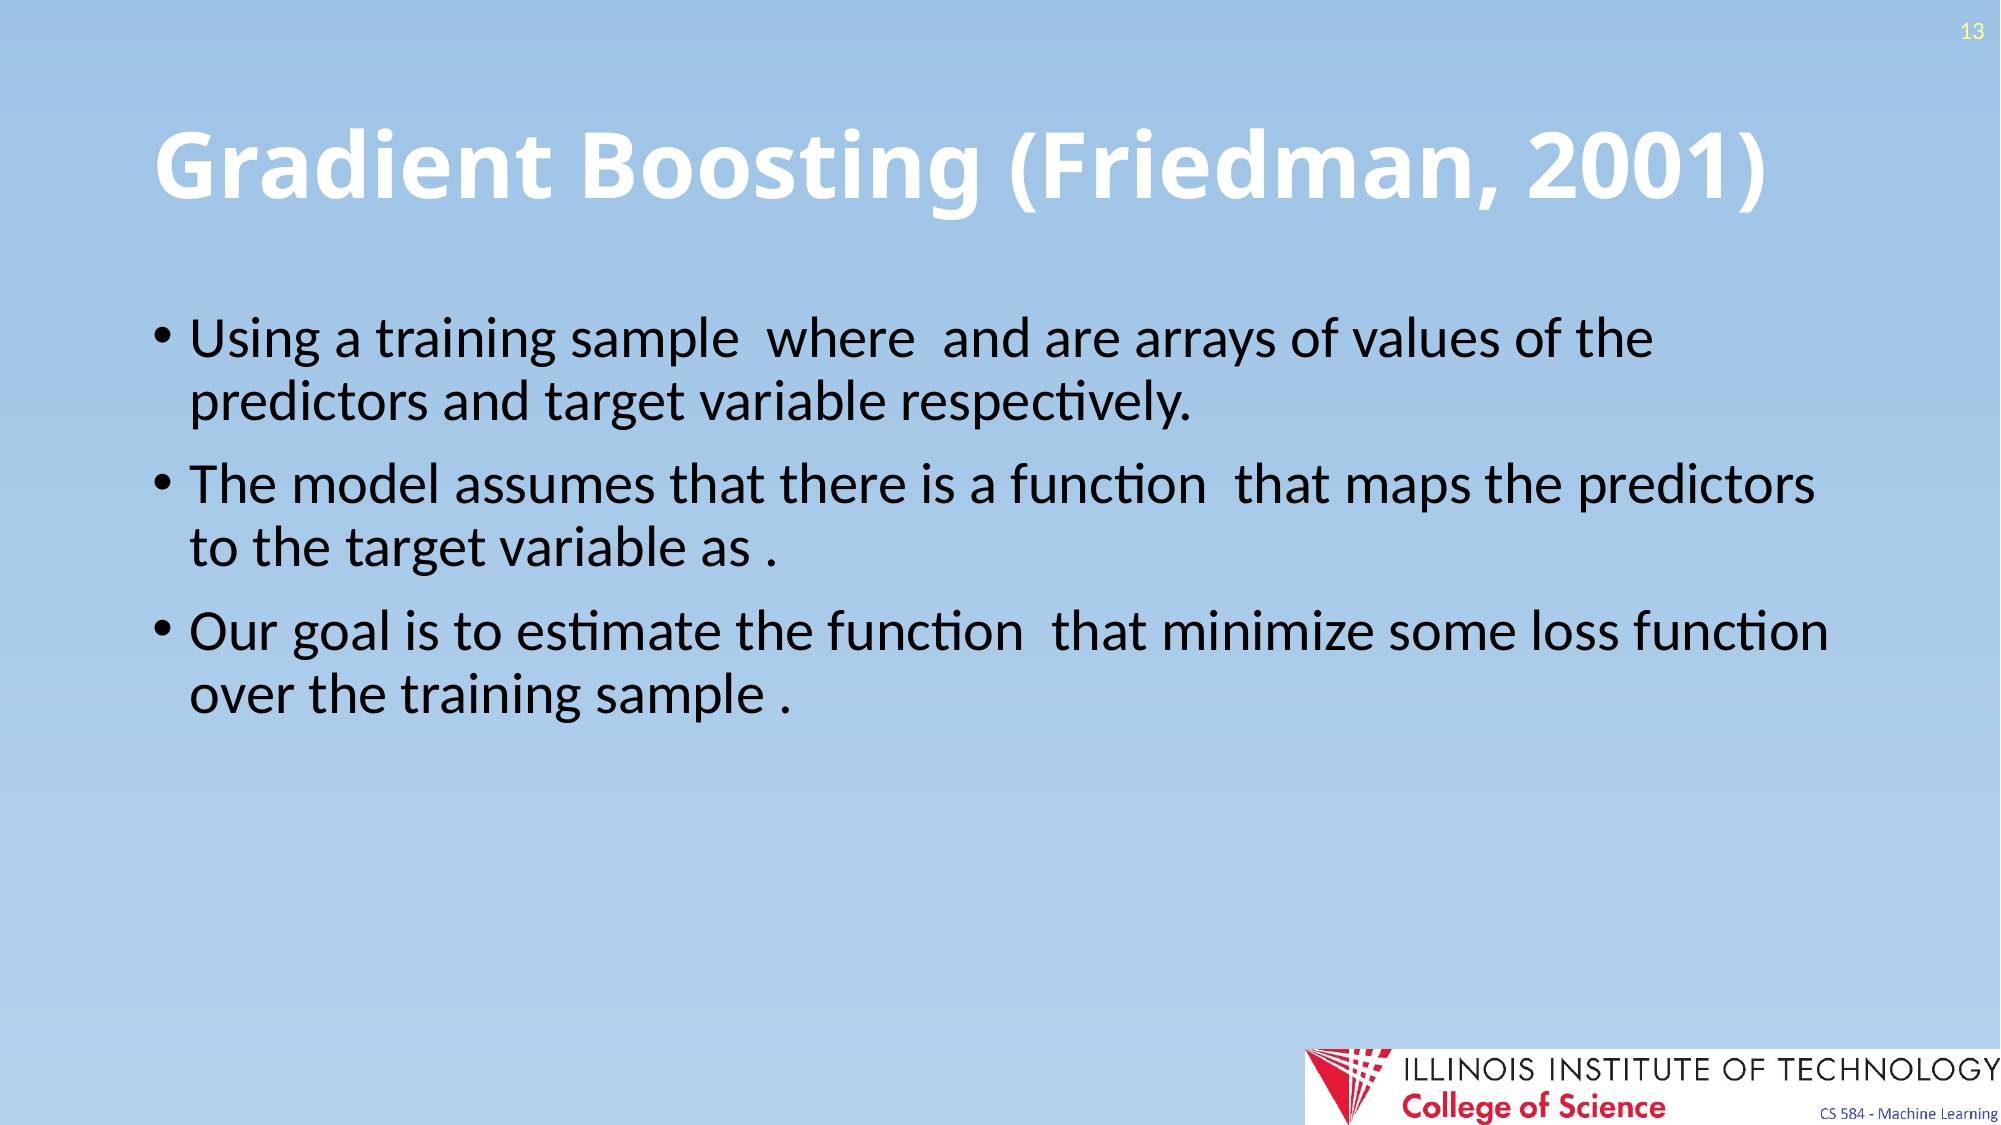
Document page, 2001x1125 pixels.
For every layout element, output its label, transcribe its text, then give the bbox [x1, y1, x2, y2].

title Gradient Boosting (Friedman, 2001) [137, 59, 1863, 278]
slide_number 13 [1550, 0, 2000, 60]
picture [1305, 1049, 2000, 1125]
